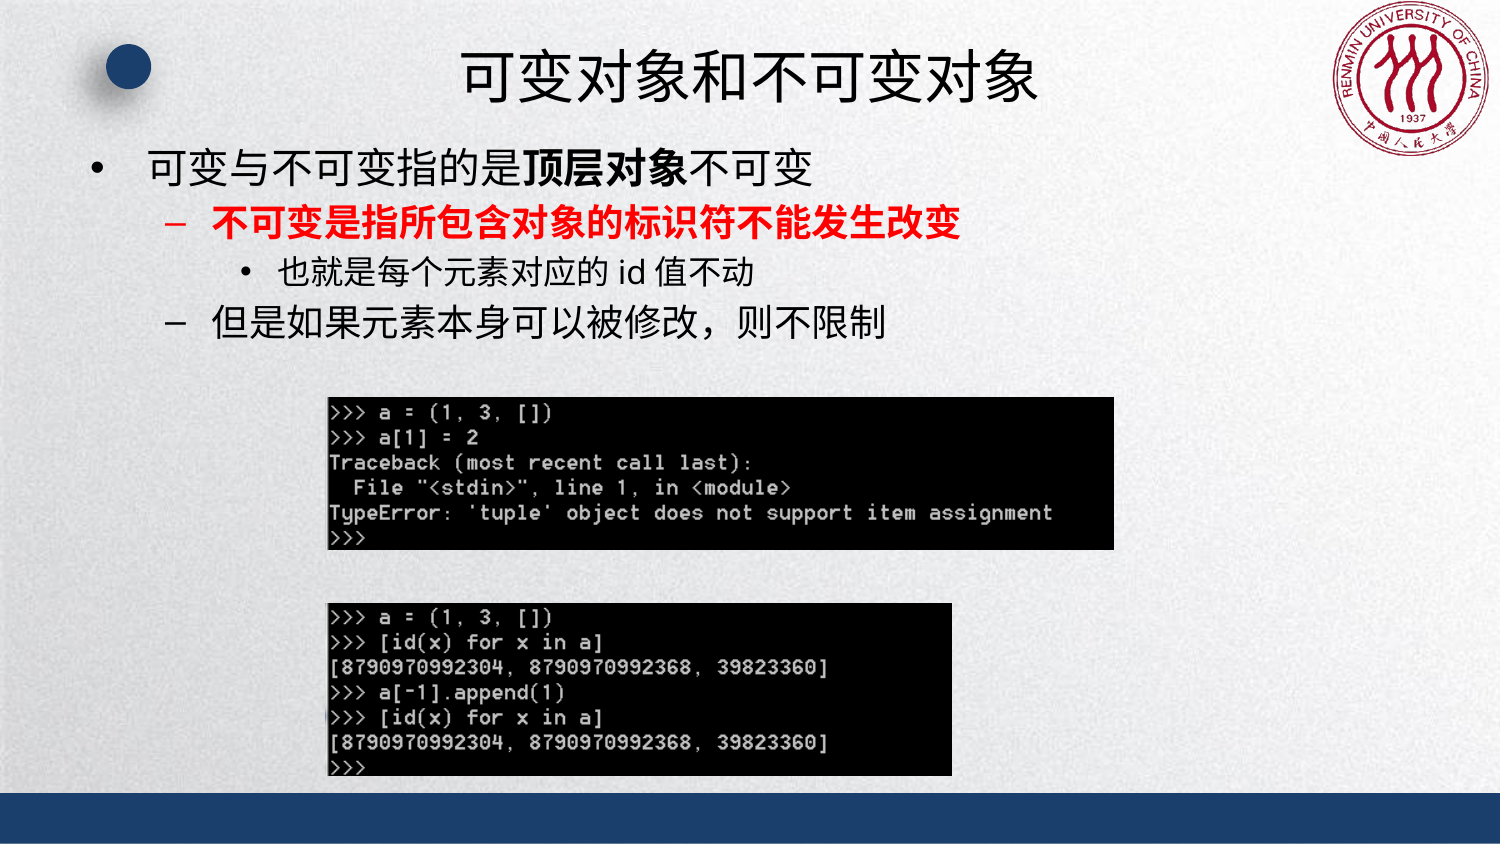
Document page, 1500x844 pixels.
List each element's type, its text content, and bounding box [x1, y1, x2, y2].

picture [0, 0, 1500, 793]
list 可变与不可变指的是顶层对象不可变 不可变是指所包含对象的标识符不能发生改变 也就是每个元素对应的id值不动 但是如果元素本身可以被修改，则不限制 [75, 134, 1425, 781]
title 可变对象和不可变对象 [75, 33, 1425, 116]
